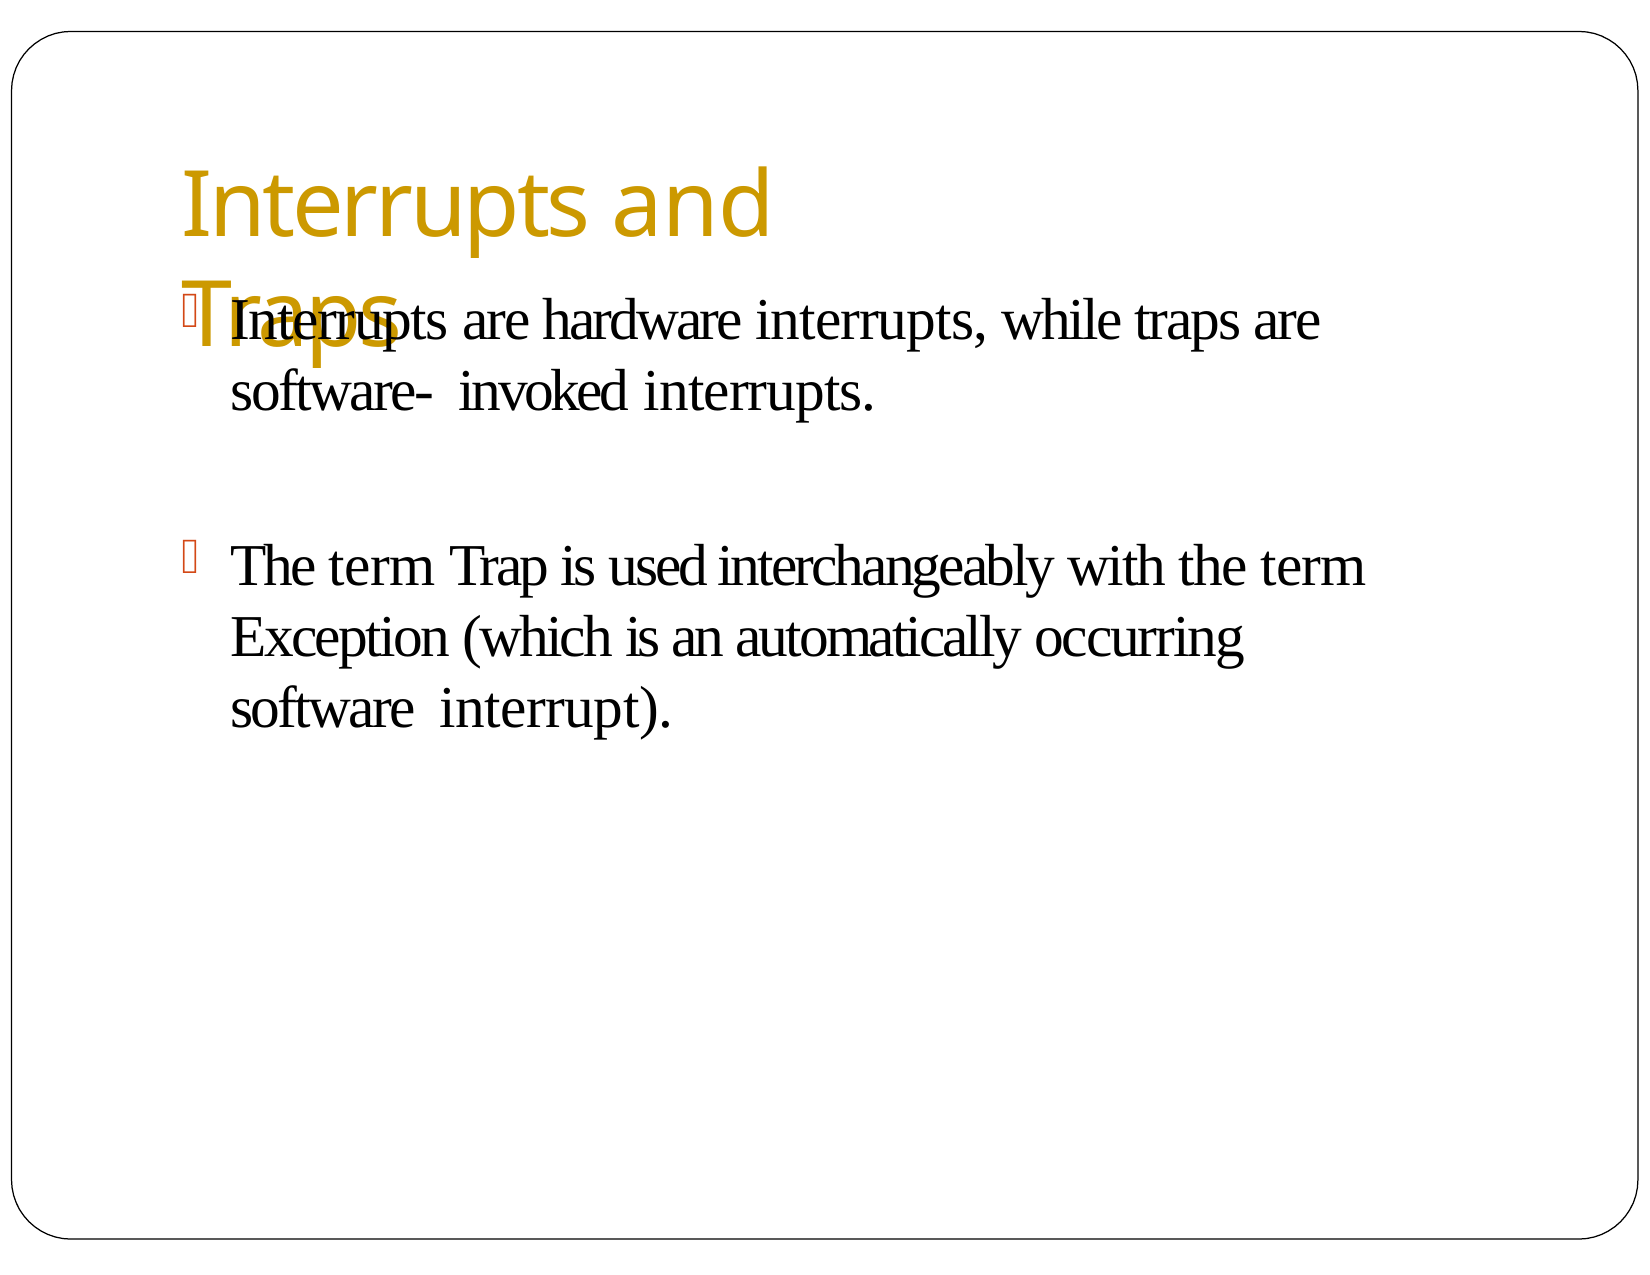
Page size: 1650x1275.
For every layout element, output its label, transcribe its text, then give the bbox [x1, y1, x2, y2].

text_box Interrupts are hardware interrupts, while traps are software- invoked interrupts. The term Trap is used interchangeably with the term Exception (which is an automatically occurring software interrupt). [179, 277, 1536, 740]
title Interrupts and Traps [179, 143, 962, 277]
